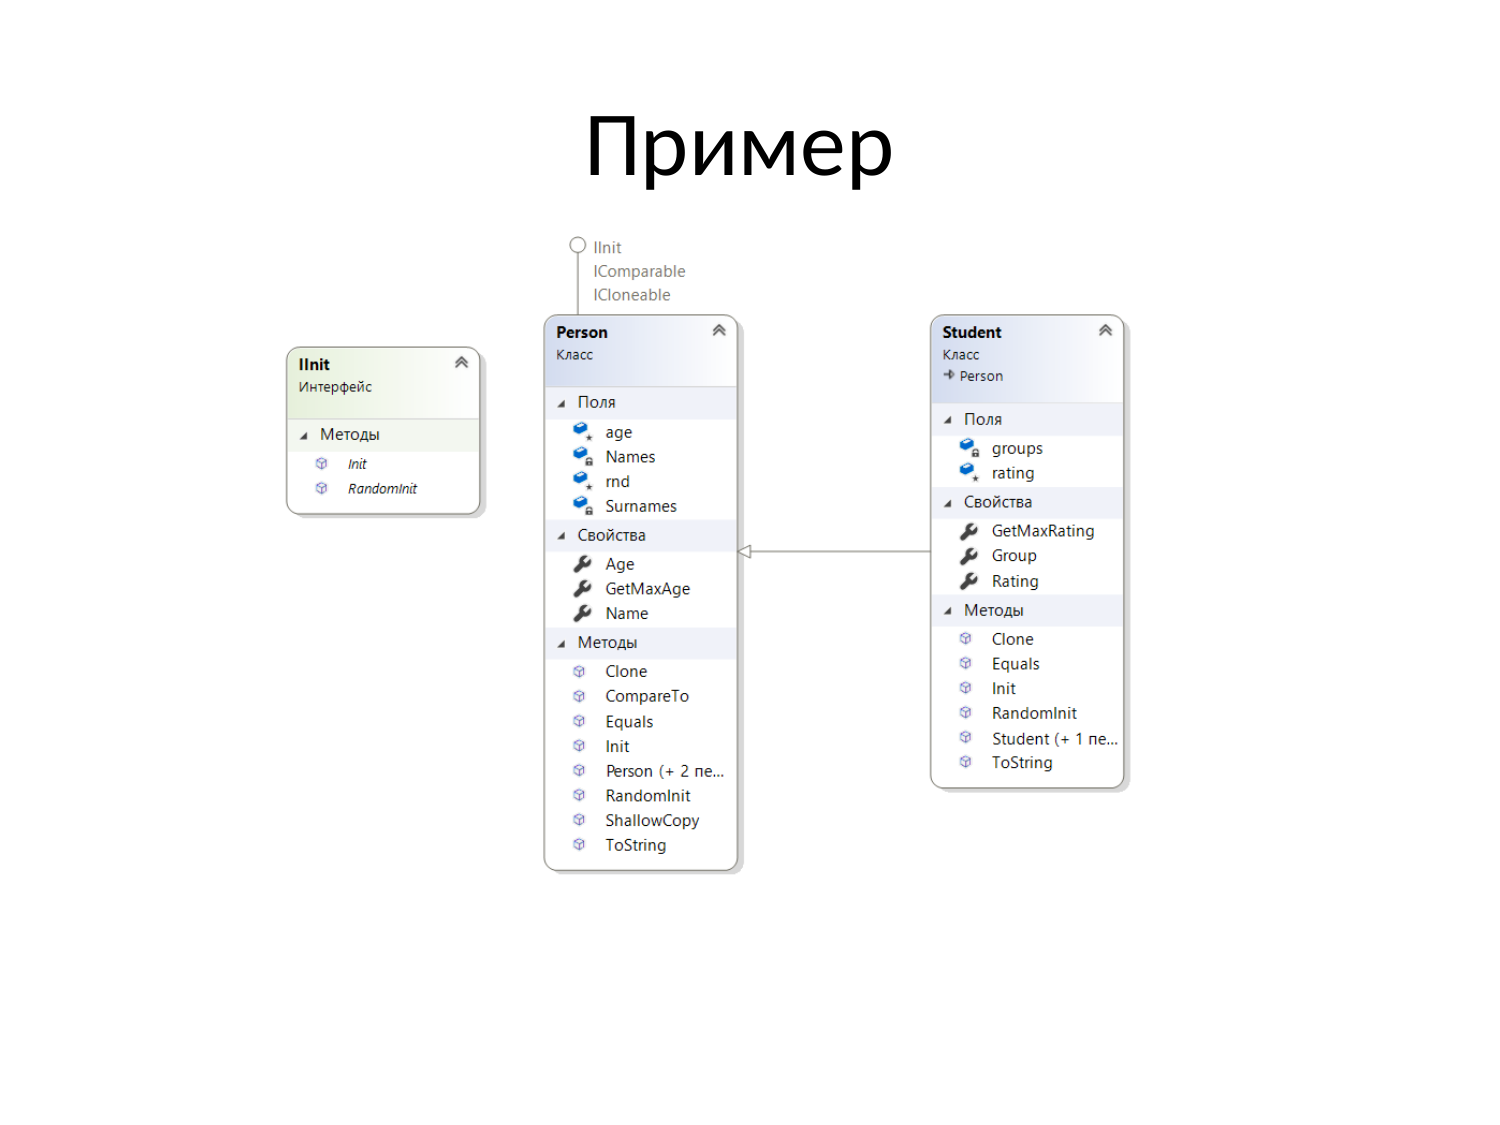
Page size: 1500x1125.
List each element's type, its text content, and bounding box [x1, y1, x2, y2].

text_box Пример [75, 45, 1425, 233]
picture [245, 204, 1255, 1003]
